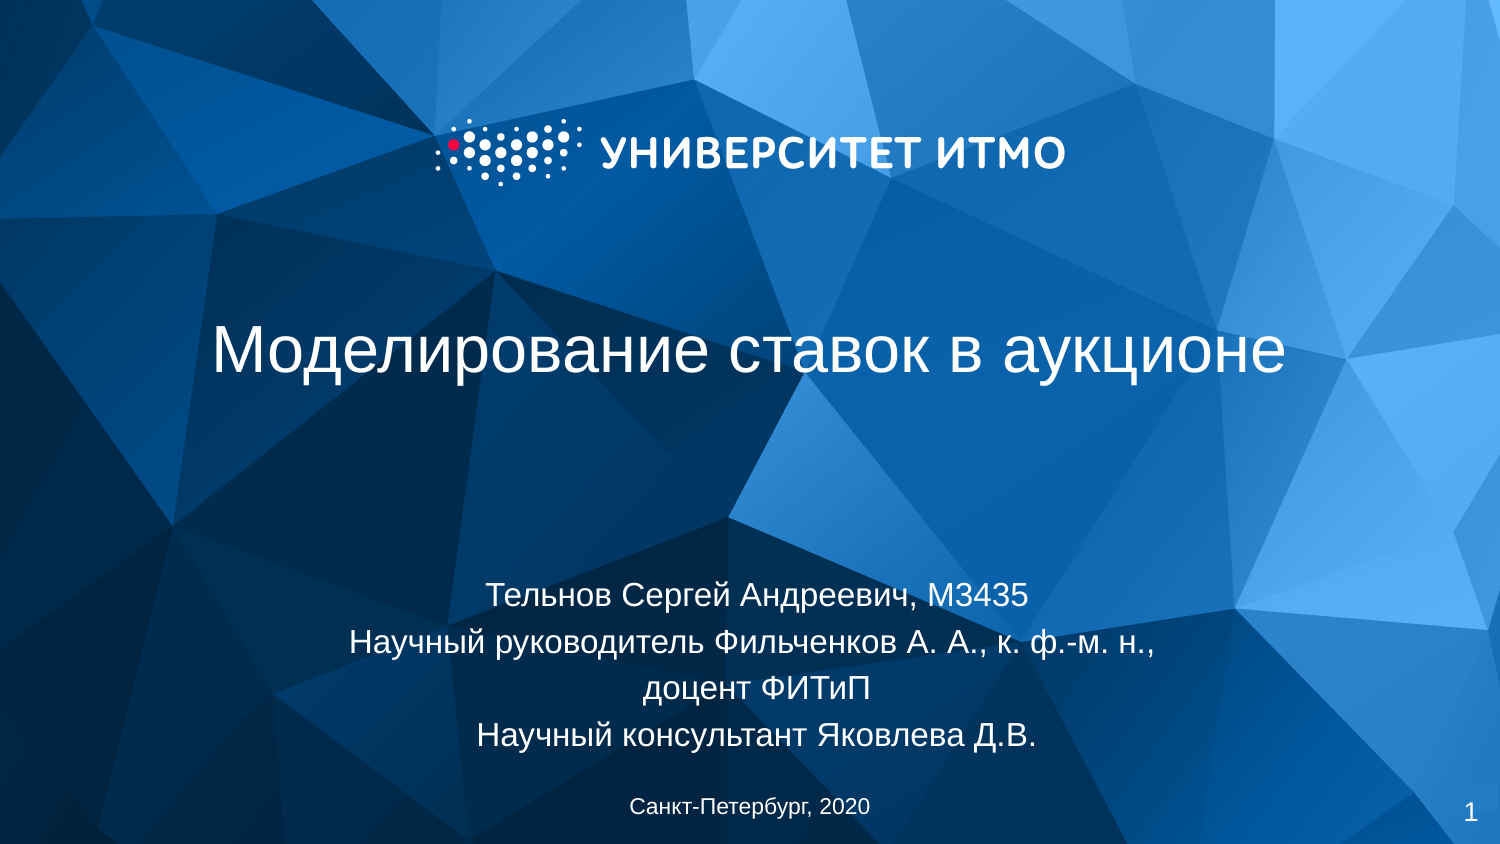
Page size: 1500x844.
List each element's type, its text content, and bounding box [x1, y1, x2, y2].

picture [0, 0, 1500, 844]
slide_number 1 [1403, 779, 1494, 844]
text_box [1494, 783, 1499, 814]
list Тельнов Сергей Андреевич, M3435 Научный руководитель Фильченков А. А., к. ф.-м. н., доцент ФИТиП Научный консультант Яковлева Д.В. [224, 566, 1291, 784]
title Моделирование ставок в аукционе [135, 277, 1365, 394]
text_box Санкт-Петербург, 2020 [577, 783, 922, 827]
